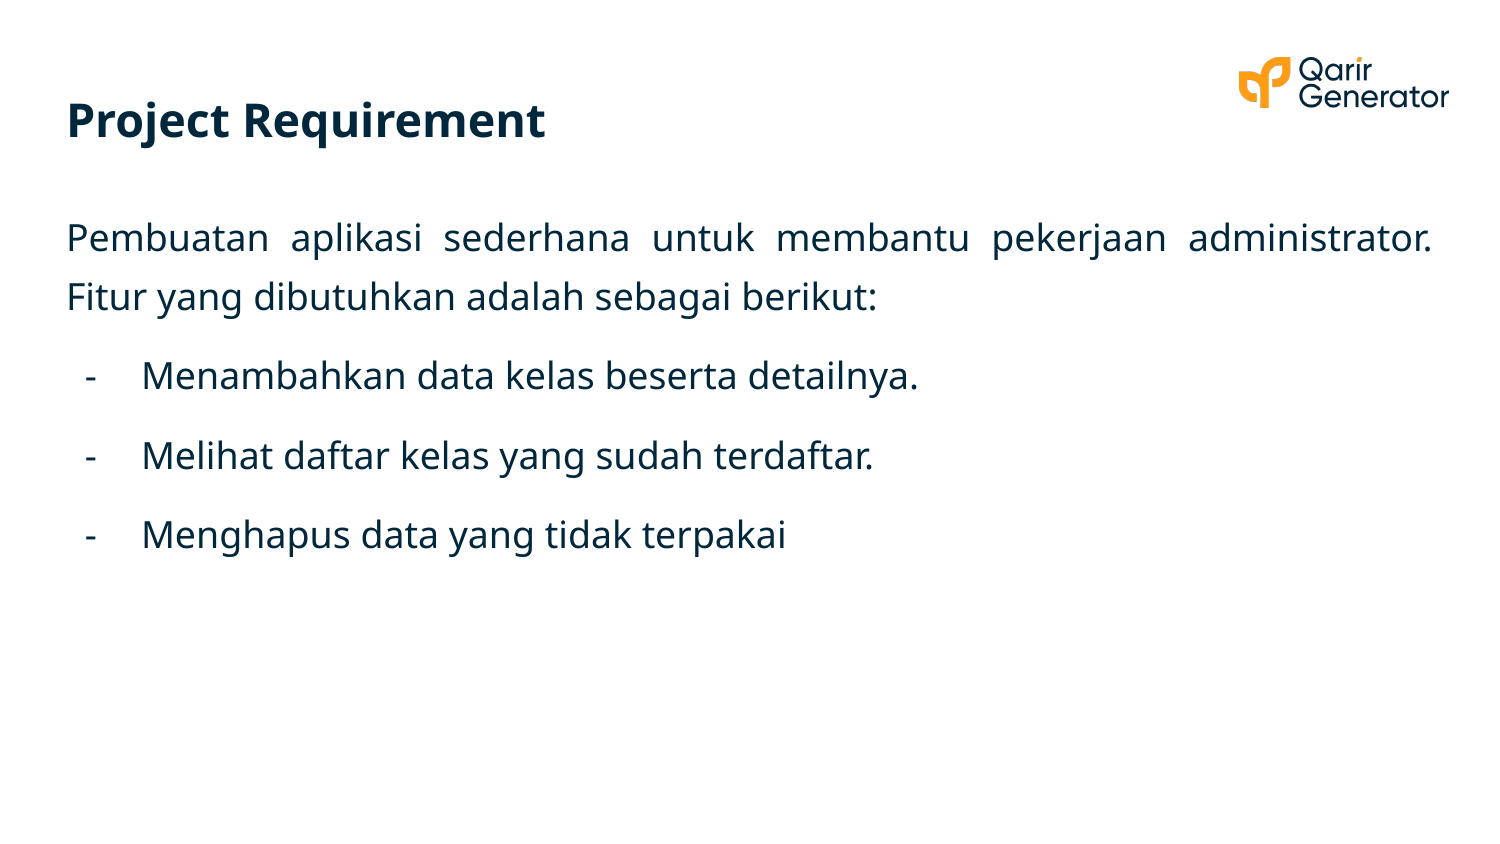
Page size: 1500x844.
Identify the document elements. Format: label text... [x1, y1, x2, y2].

title Project Requirement [51, 72, 1449, 167]
picture [1239, 57, 1449, 72]
list Pembuatan aplikasi sederhana untuk membantu pekerjaan administrator. Fitur yang dibutuhkan adalah sebagai berikut: Menambahkan data kelas beserta detailnya. Melihat daftar kelas yang sudah terdaftar. Menghapus data yang tidak terpakai [51, 189, 1449, 750]
